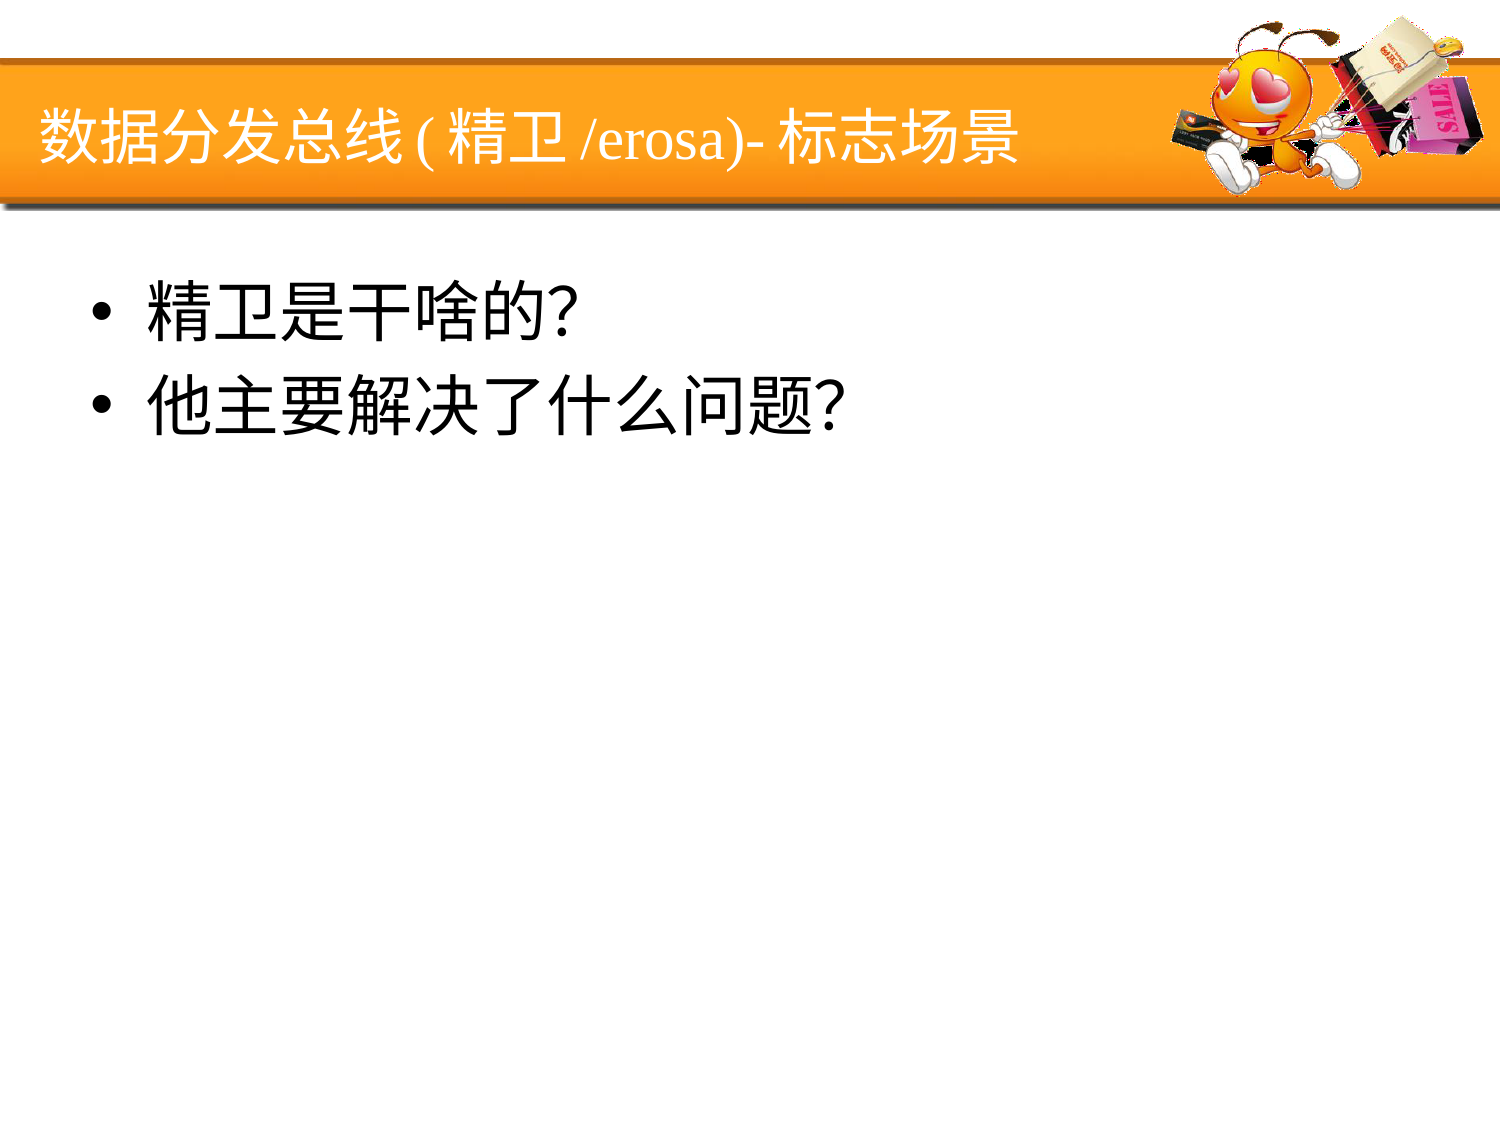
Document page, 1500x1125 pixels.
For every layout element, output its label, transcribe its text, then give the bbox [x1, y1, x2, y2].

picture [0, 0, 1500, 258]
title 数据分发总线(精卫/erosa)-标志场景 [23, 70, 1184, 200]
list 精卫是干啥的？ 他主要解决了什么问题？ [75, 262, 1425, 1005]
